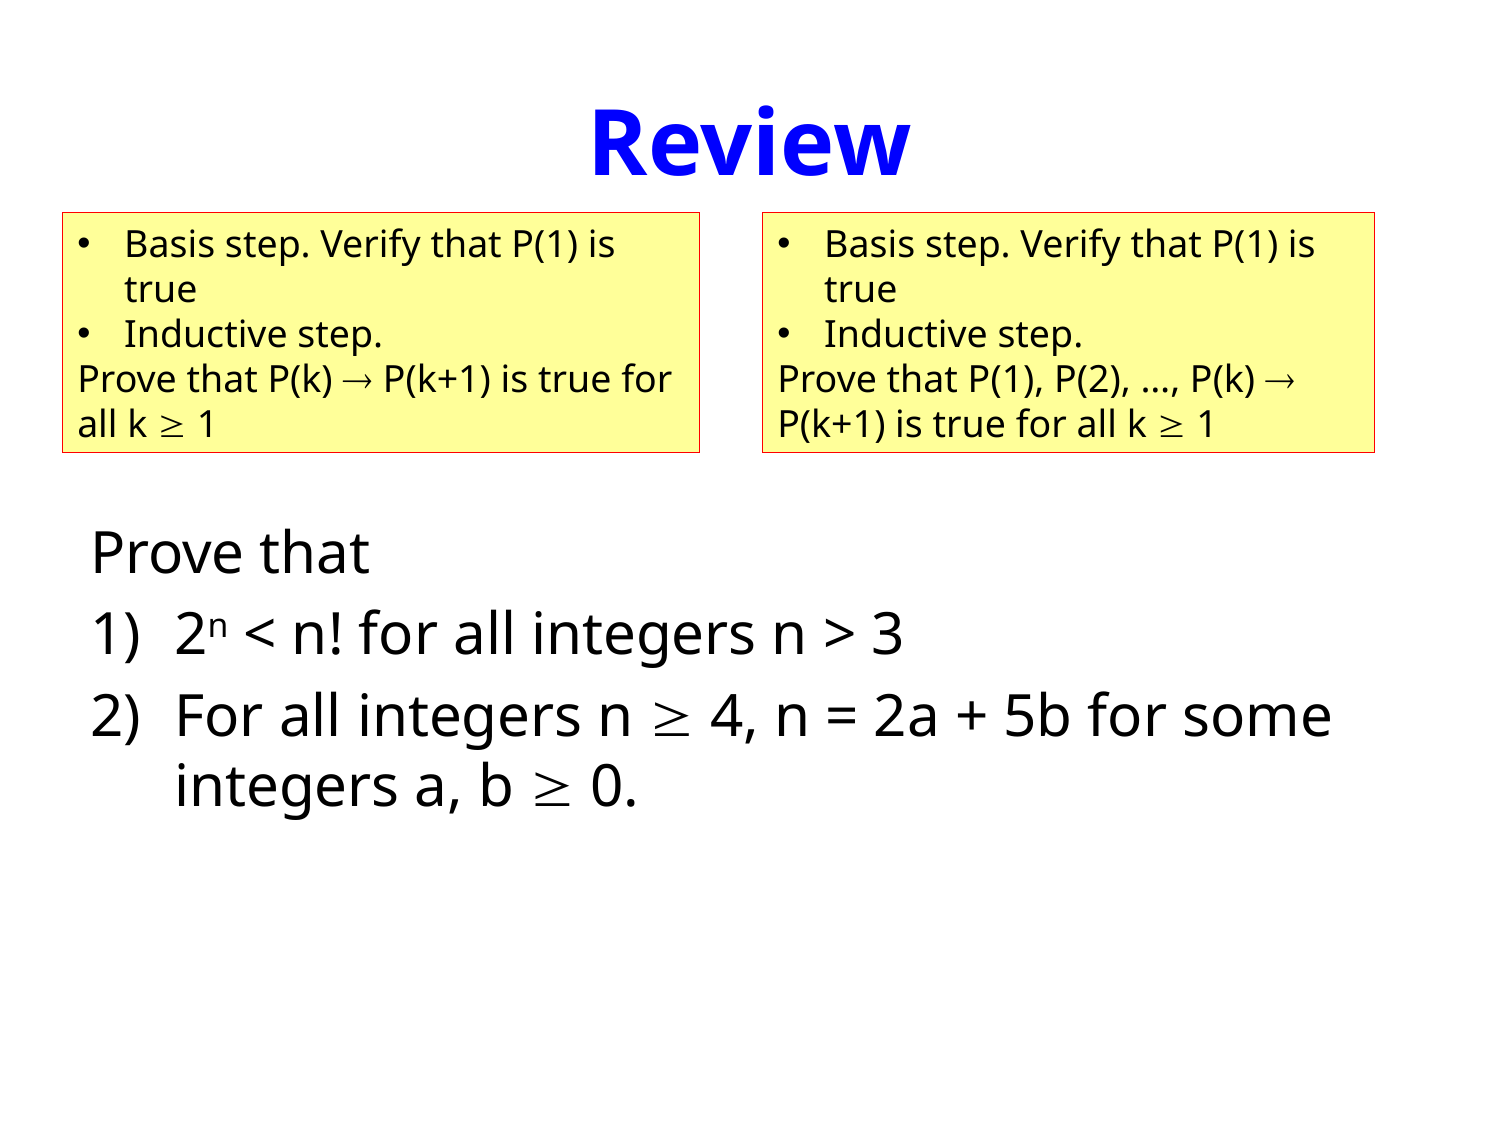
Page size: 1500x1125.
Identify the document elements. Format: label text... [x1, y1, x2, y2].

title Review [75, 45, 1425, 233]
text_box Basis step. Verify that P(1) is true Inductive step. Prove that P(k)  P(k+1) is true for all k  1 [62, 212, 700, 453]
list Prove that 2n < n! for all integers n > 3 For all integers n  4, n = 2a + 5b for some integers a, b  0. [75, 262, 1425, 1005]
text_box Basis step. Verify that P(1) is true Inductive step. Prove that P(1), P(2), …, P(k)  P(k+1) is true for all k  1 [762, 212, 1375, 453]
